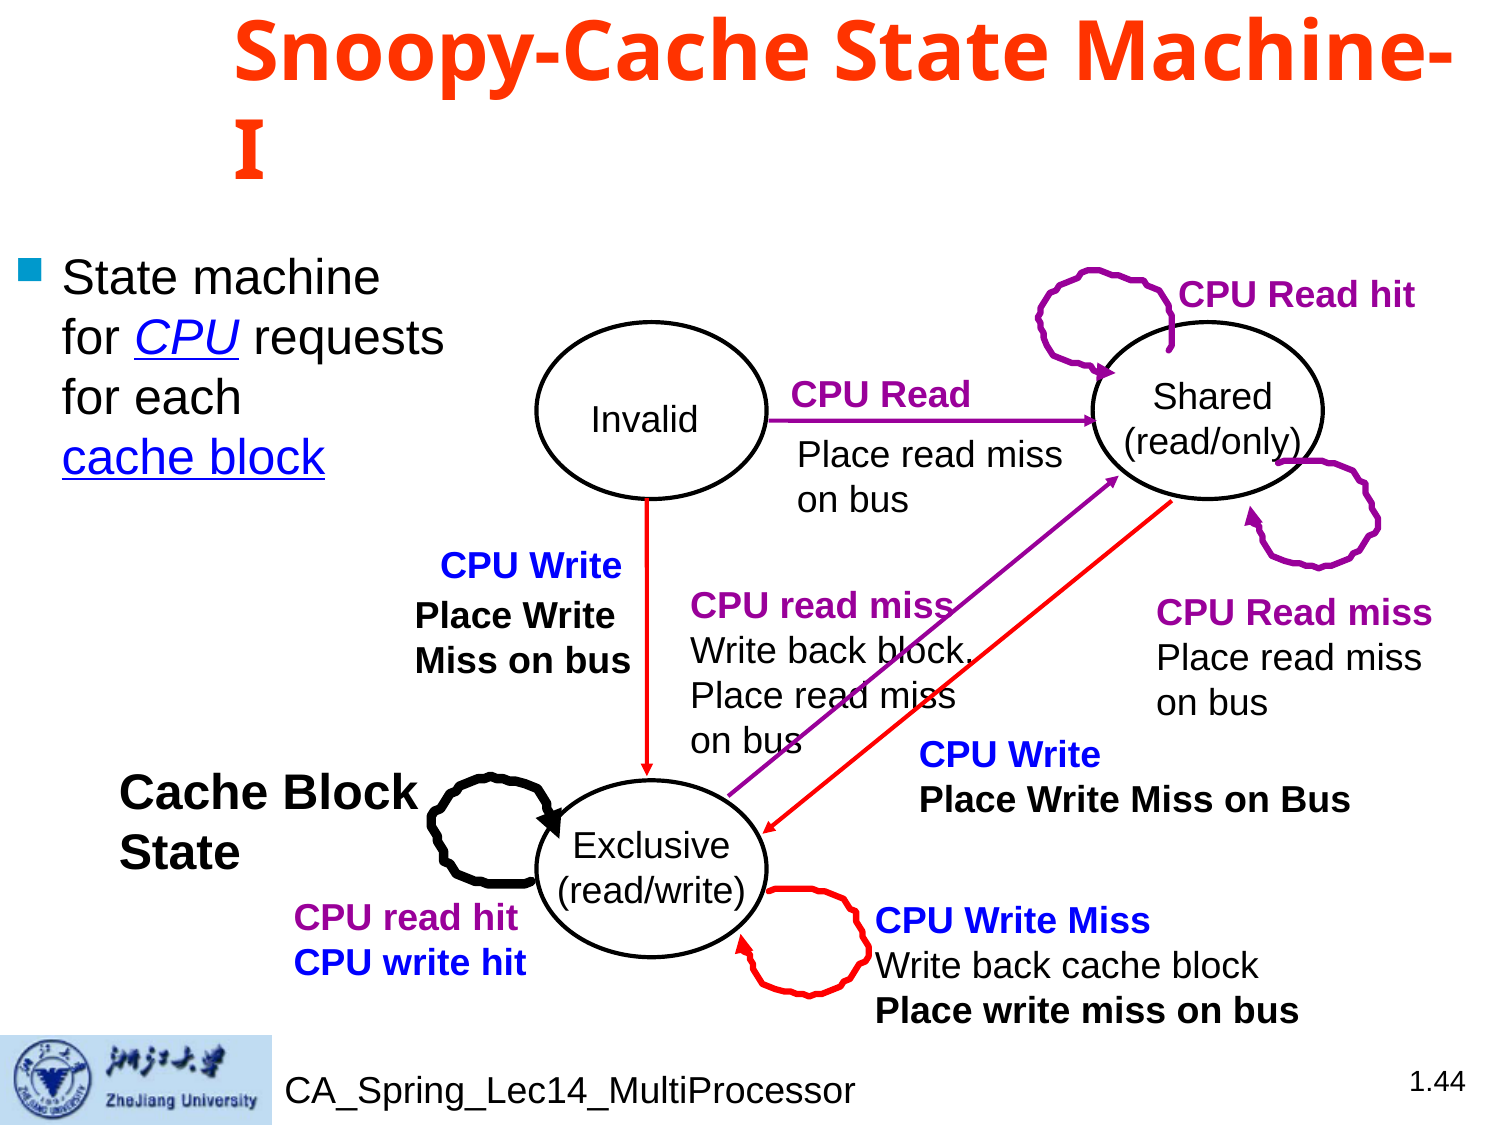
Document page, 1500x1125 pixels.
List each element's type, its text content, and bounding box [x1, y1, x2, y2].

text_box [103, 262, 1449, 1039]
title Snoopy-Cache State Machine-I [218, 30, 1500, 163]
picture [0, 1035, 272, 1125]
list State machine for CPU requests for each cache block [0, 237, 594, 501]
